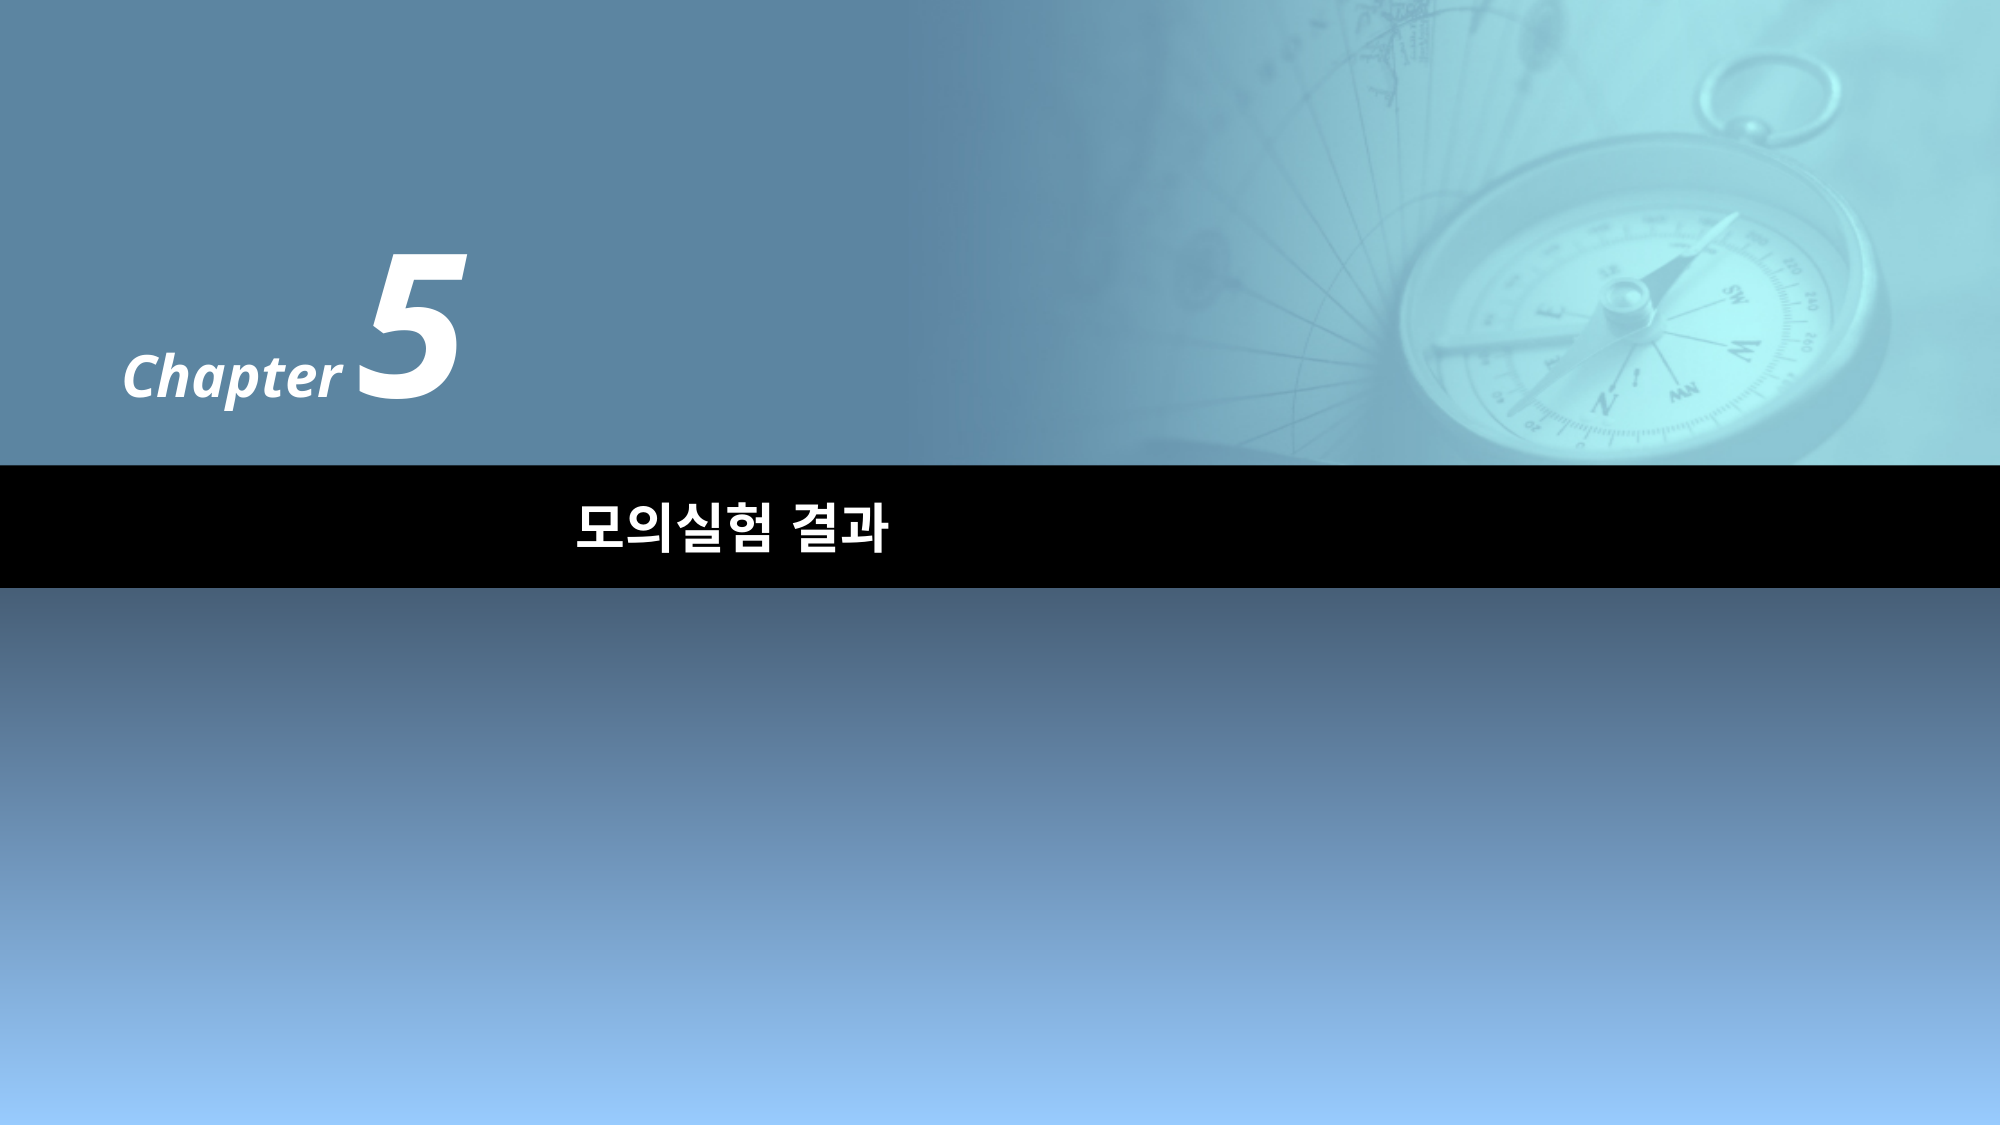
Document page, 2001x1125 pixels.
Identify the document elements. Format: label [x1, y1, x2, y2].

picture [0, 0, 2000, 626]
text_box [0, 626, 2000, 1125]
